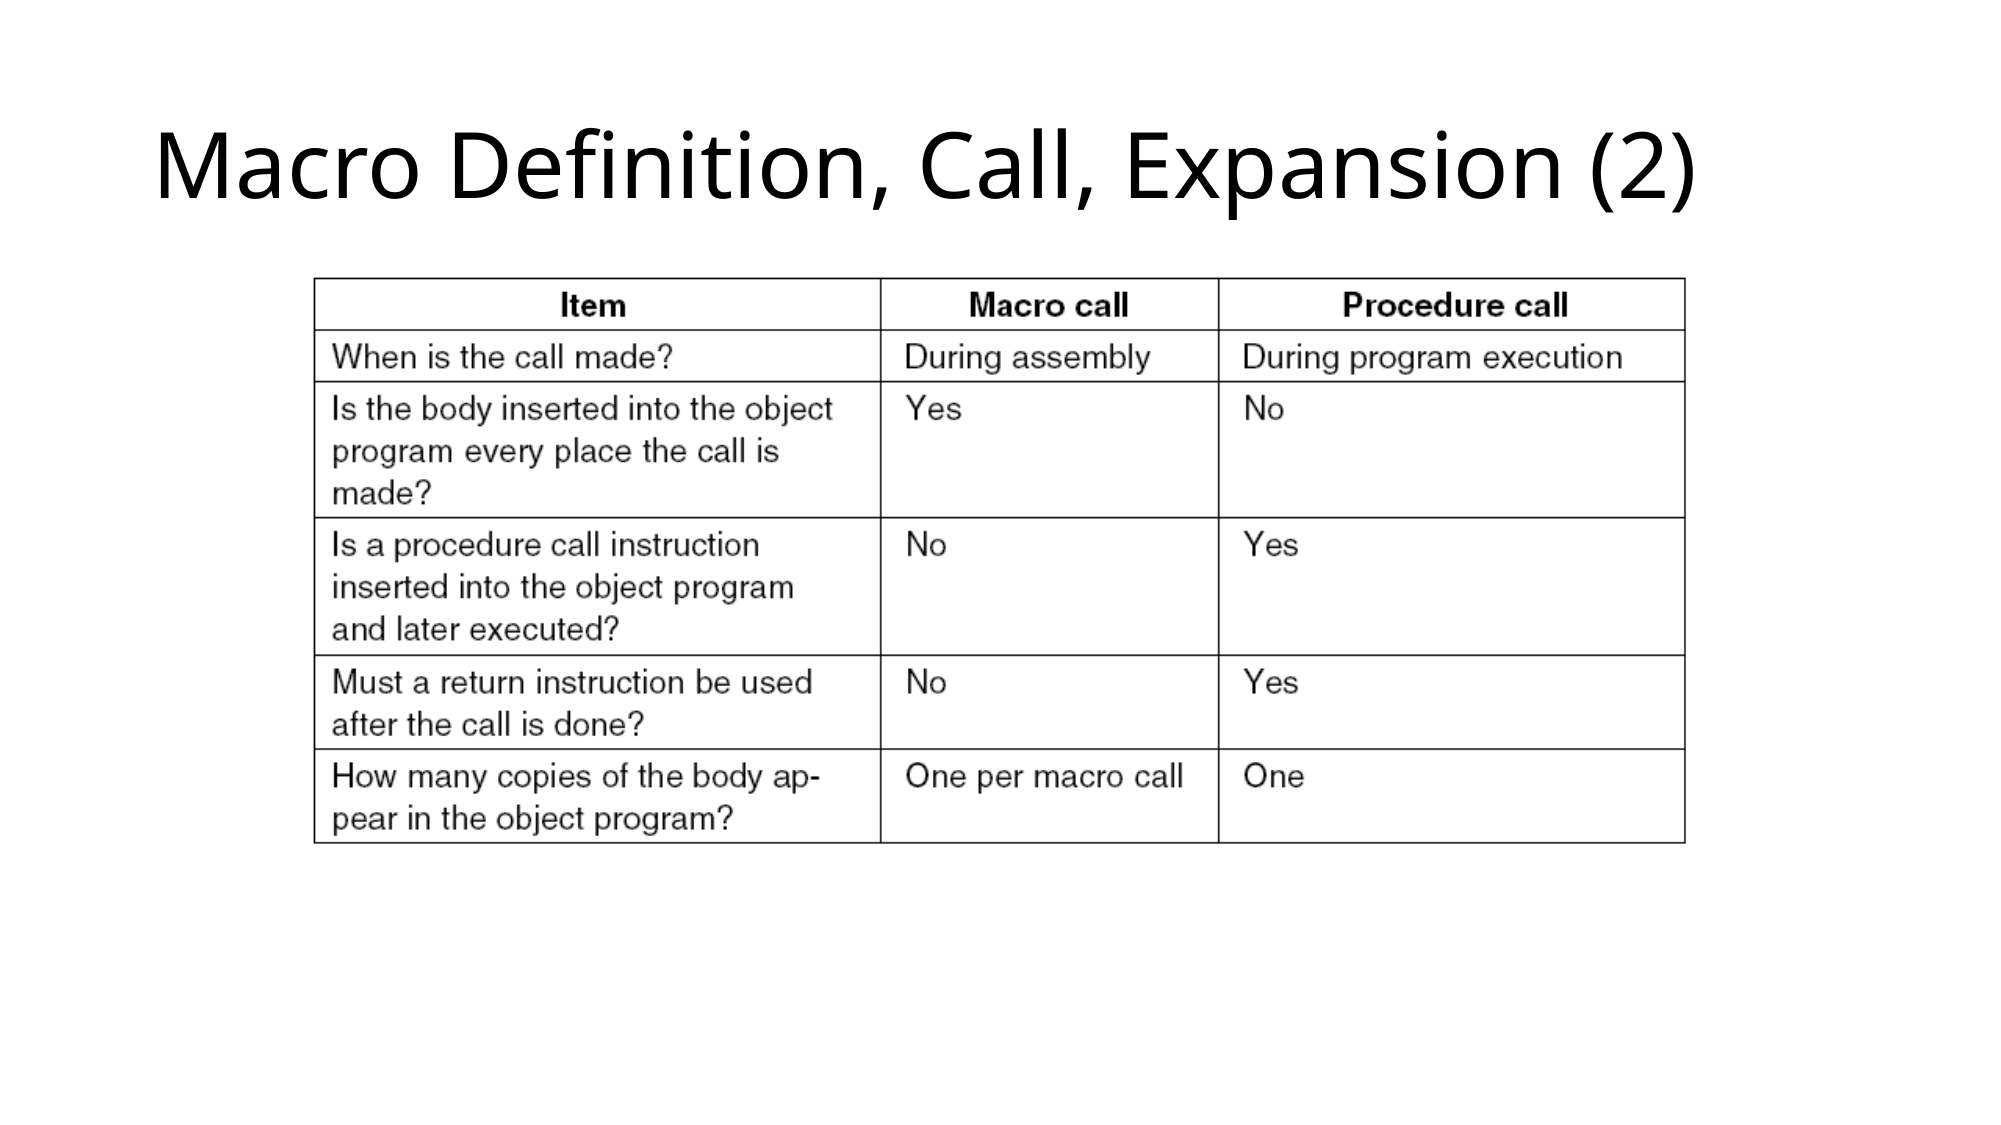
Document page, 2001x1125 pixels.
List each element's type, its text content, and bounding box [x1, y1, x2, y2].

picture [303, 267, 1697, 858]
title Macro Definition, Call, Expansion (2) [137, 59, 1863, 278]
list Comparison of macro calls with procedure calls. [137, 299, 1863, 1014]
